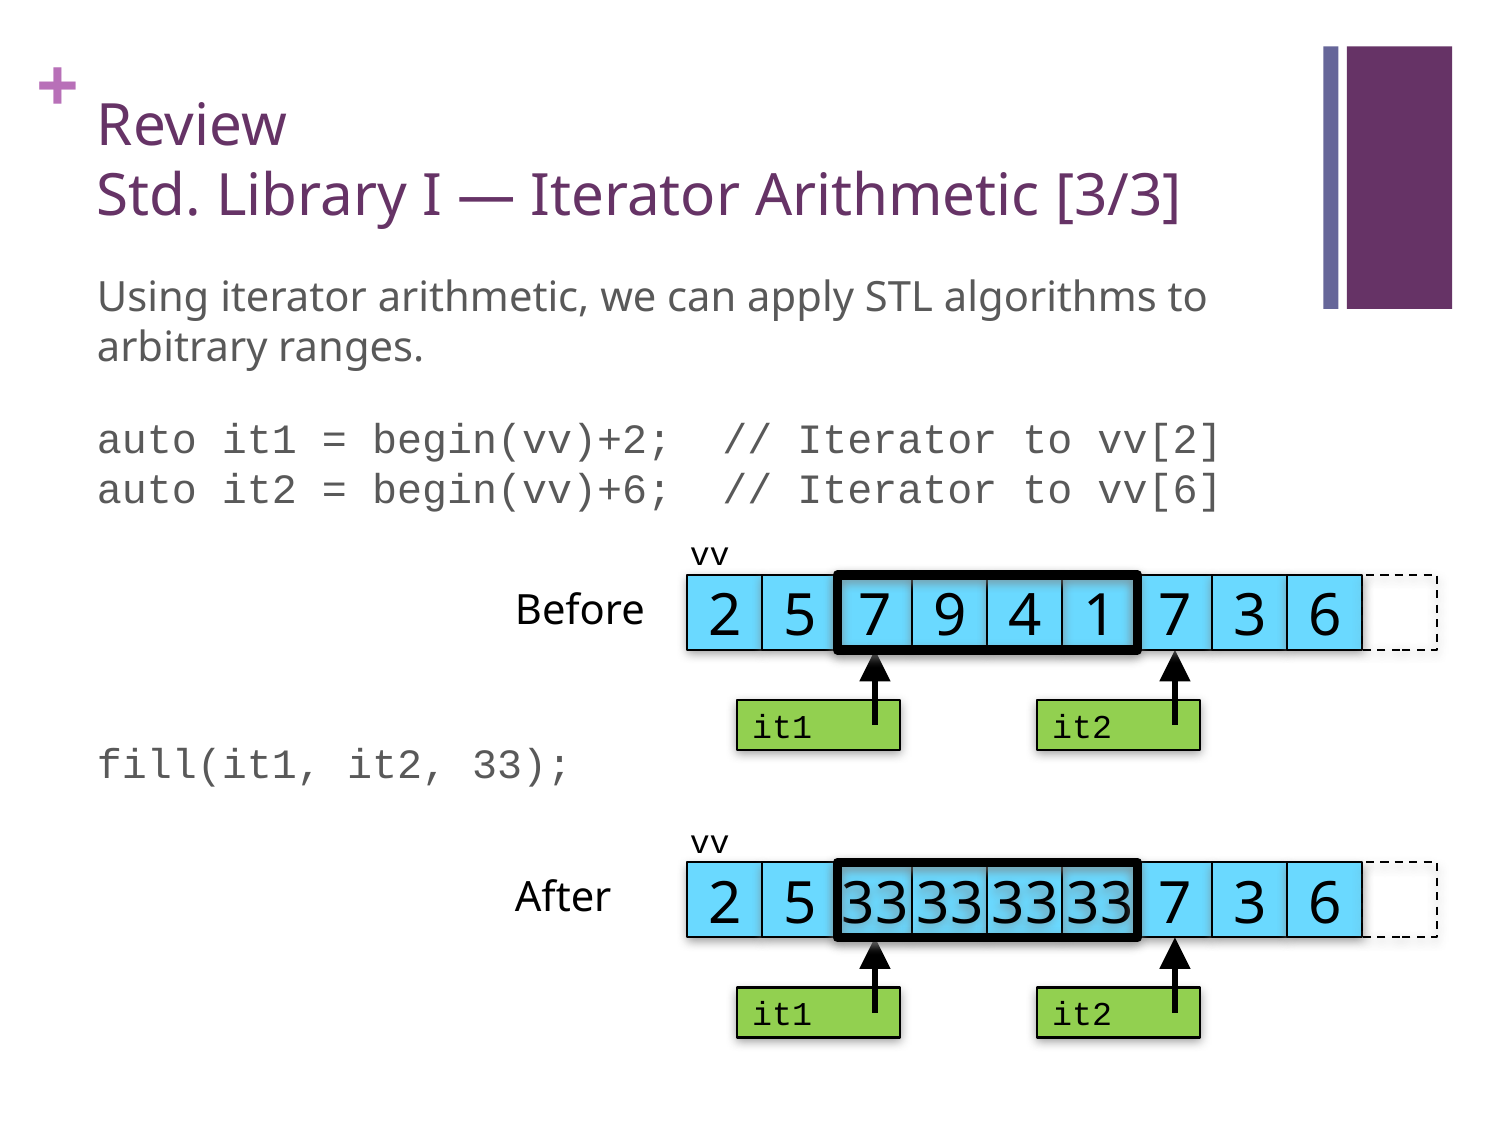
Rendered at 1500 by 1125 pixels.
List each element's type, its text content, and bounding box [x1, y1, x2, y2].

text_box vv [674, 524, 1050, 580]
text_box it1 [736, 986, 901, 1039]
text_box 2 [686, 580, 756, 651]
text_box 7 [1153, 861, 1210, 938]
text_box it2 [1036, 699, 1201, 751]
text_box 5 [761, 580, 829, 651]
text_box 6 [1286, 574, 1359, 651]
text_box 5 [761, 868, 818, 938]
text_box 33 [1140, 861, 1151, 938]
list Using iterator arithmetic, we can apply STL algorithms to arbitrary ranges. auto it1 = begin(vv)+2; // Iterator to vv[2] auto it2 = begin(vv)+6; // Iterator to vv[6] fill(it1, it2, 33); [81, 262, 1322, 1038]
text_box it2 [1036, 986, 1201, 1039]
text_box 3 [1211, 861, 1285, 938]
text_box [1361, 574, 1438, 651]
text_box it1 [736, 699, 901, 751]
text_box After [499, 862, 713, 928]
text_box Before [499, 575, 713, 640]
text_box 2 [686, 868, 756, 938]
text_box 33 [824, 861, 835, 938]
text_box vv [674, 812, 1050, 868]
text_box [836, 861, 1138, 938]
title Review Std. Library I — Iterator Arithmetic [3/3] [81, 79, 1322, 238]
text_box 6 [1286, 861, 1361, 938]
text_box 3 [1211, 574, 1284, 651]
text_box 7 [1141, 574, 1209, 651]
text_box [1361, 861, 1438, 938]
text_box [836, 574, 1138, 651]
